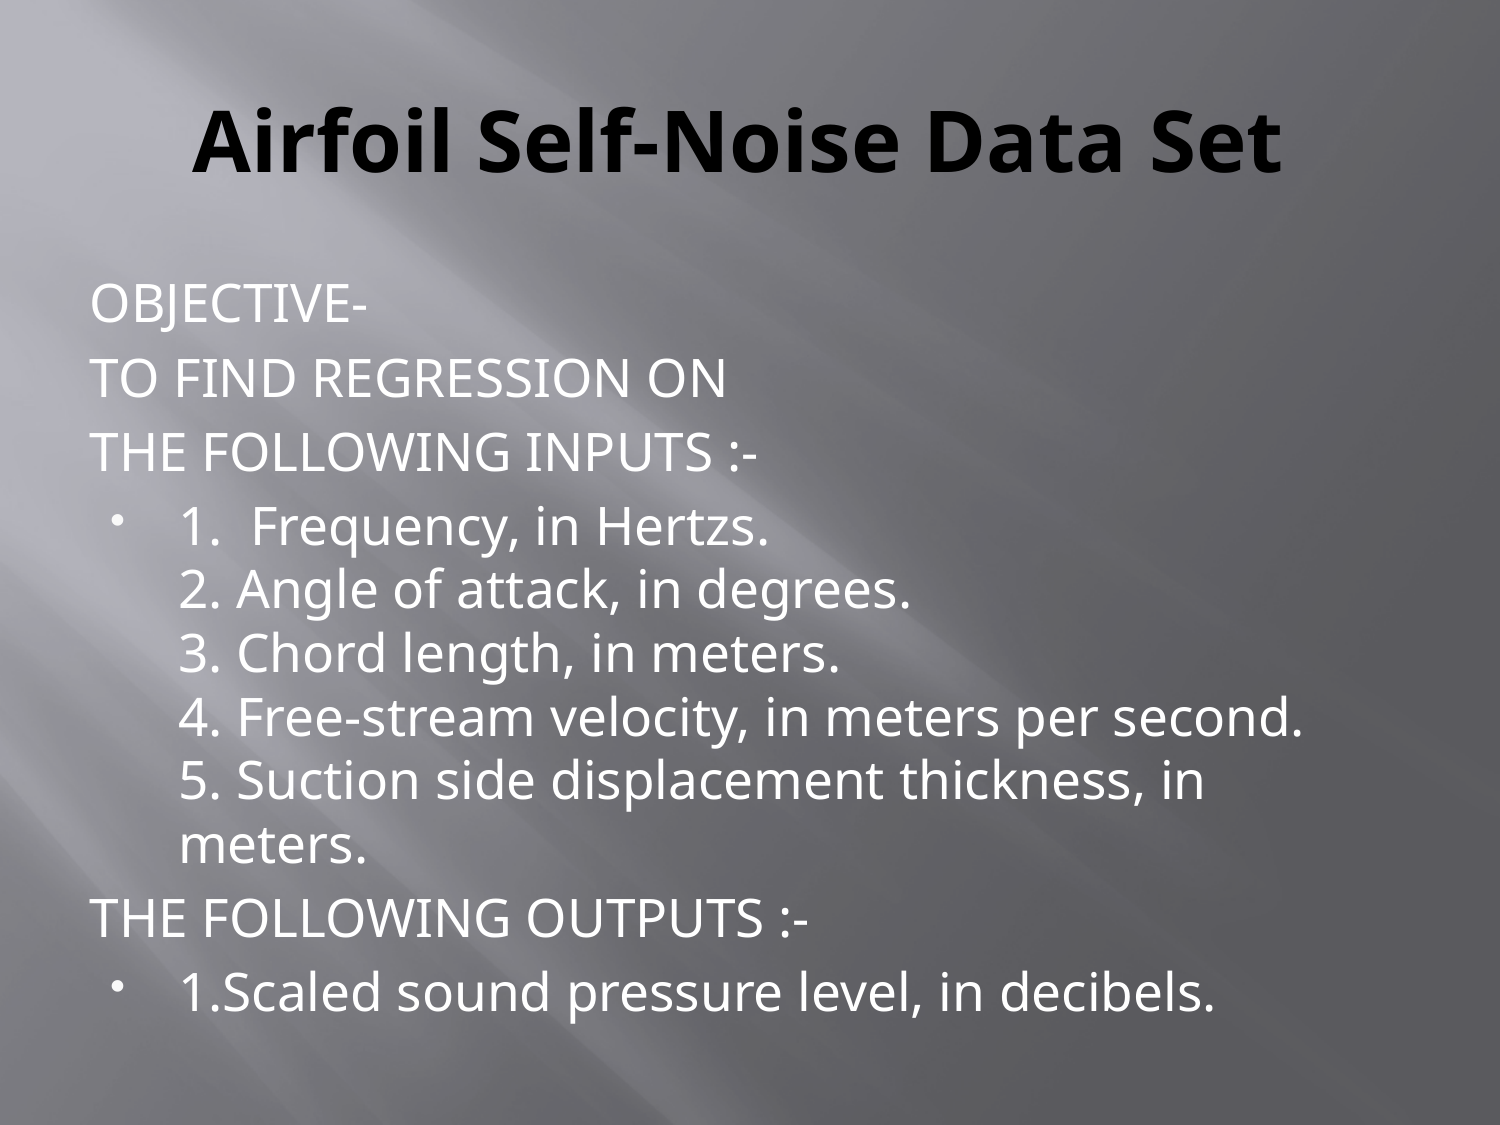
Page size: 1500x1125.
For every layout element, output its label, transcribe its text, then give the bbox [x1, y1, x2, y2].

list OBJECTIVE- TO FIND REGRESSION ON THE FOLLOWING INPUTS :- 1. Frequency, in Hertzs. 2. Angle of attack, in degrees. 3. Chord length, in meters. 4. Free-stream velocity, in meters per second. 5. Suction side displacement thickness, in meters. THE FOLLOWING OUTPUTS :- 1.Scaled sound pressure level, in decibels. [75, 262, 1425, 1035]
title Airfoil Self-Noise Data Set [75, 45, 1425, 233]
